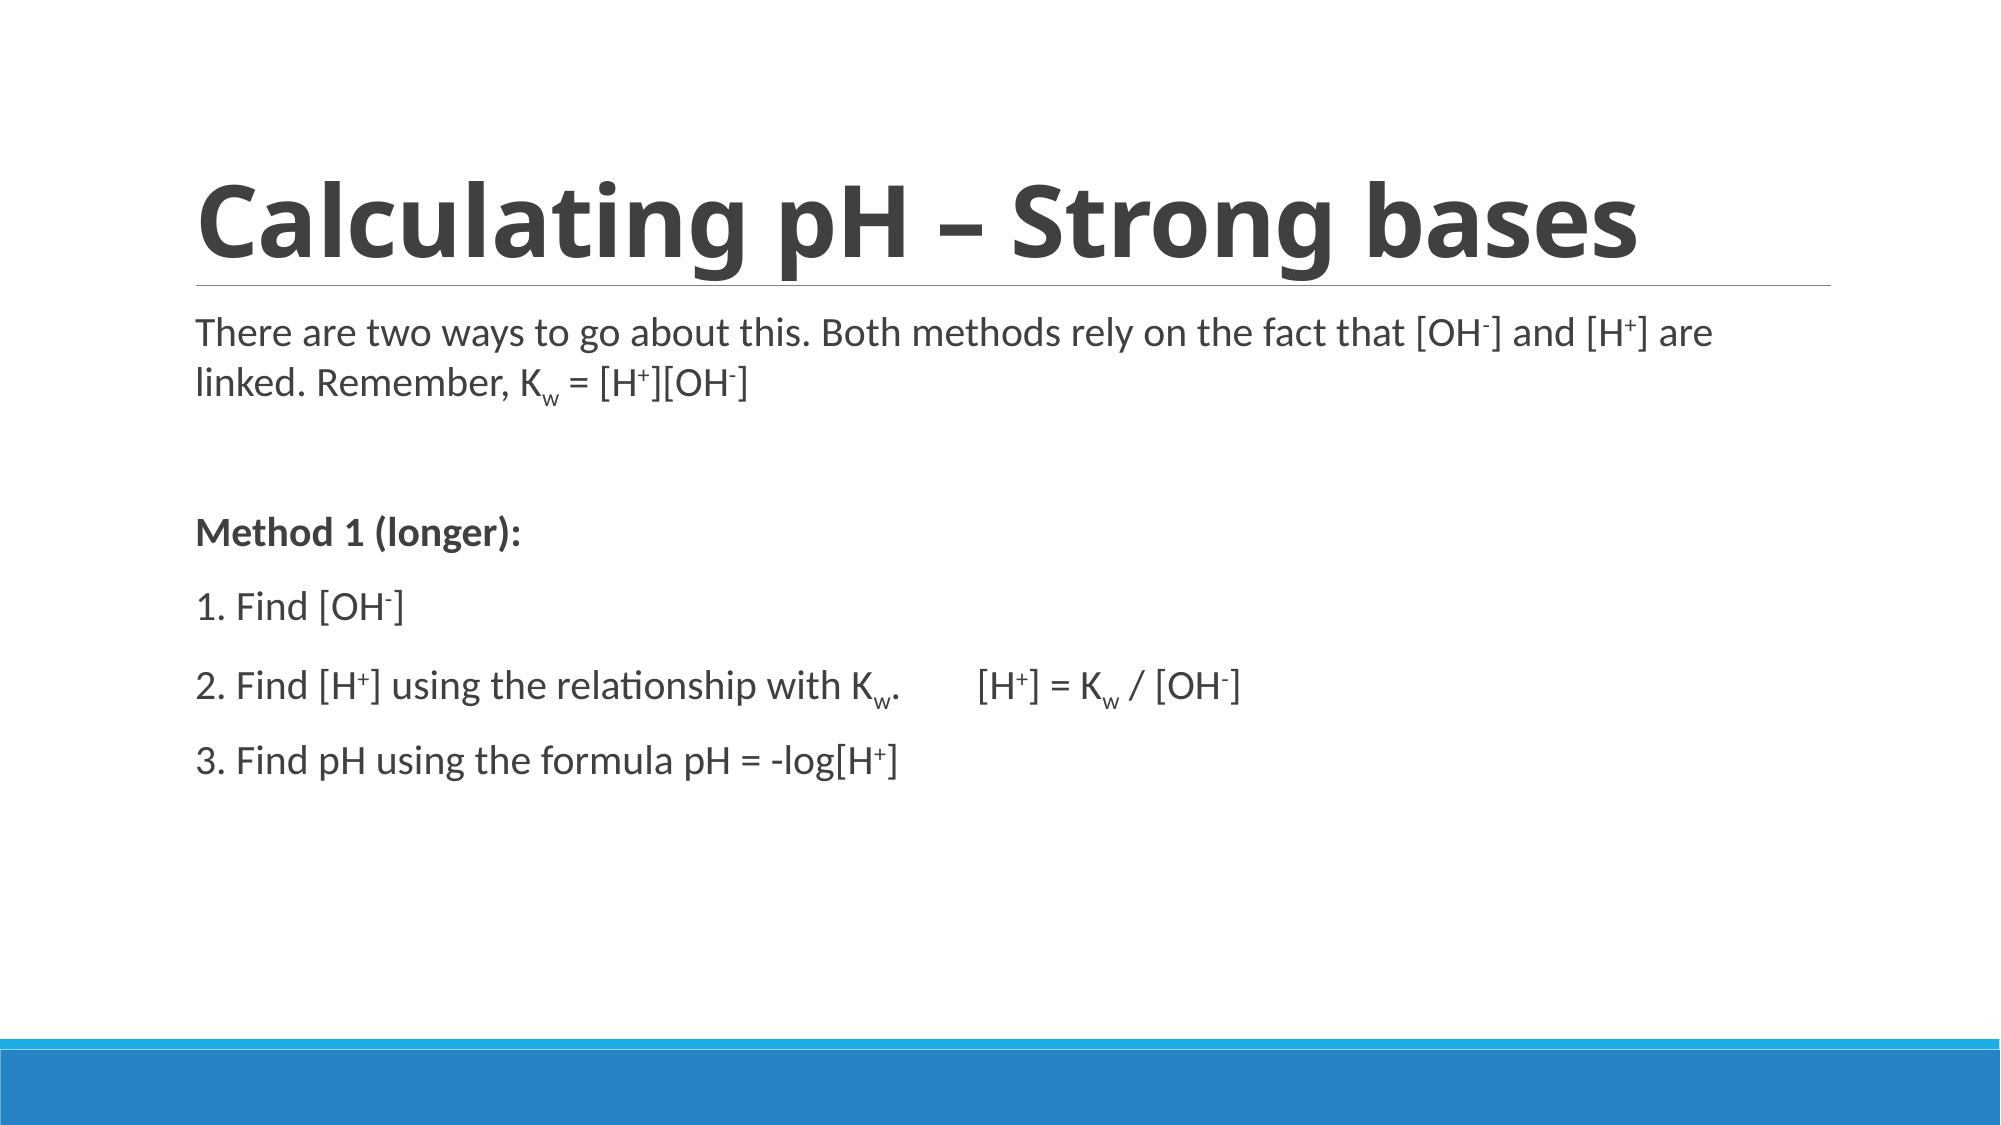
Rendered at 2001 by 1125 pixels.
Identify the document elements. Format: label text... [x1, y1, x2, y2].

title Calculating pH – Strong bases [180, 47, 1830, 285]
list There are two ways to go about this. Both methods rely on the fact that [OH-] and [H+] are linked. Remember, Kw = [H+][OH-] Method 1 (longer): 1. Find [OH-] 2. Find [H+] using the relationship with Kw. [H+] = Kw / [OH-] 3. Find pH using the formula pH = -log[H+] [180, 302, 1830, 963]
